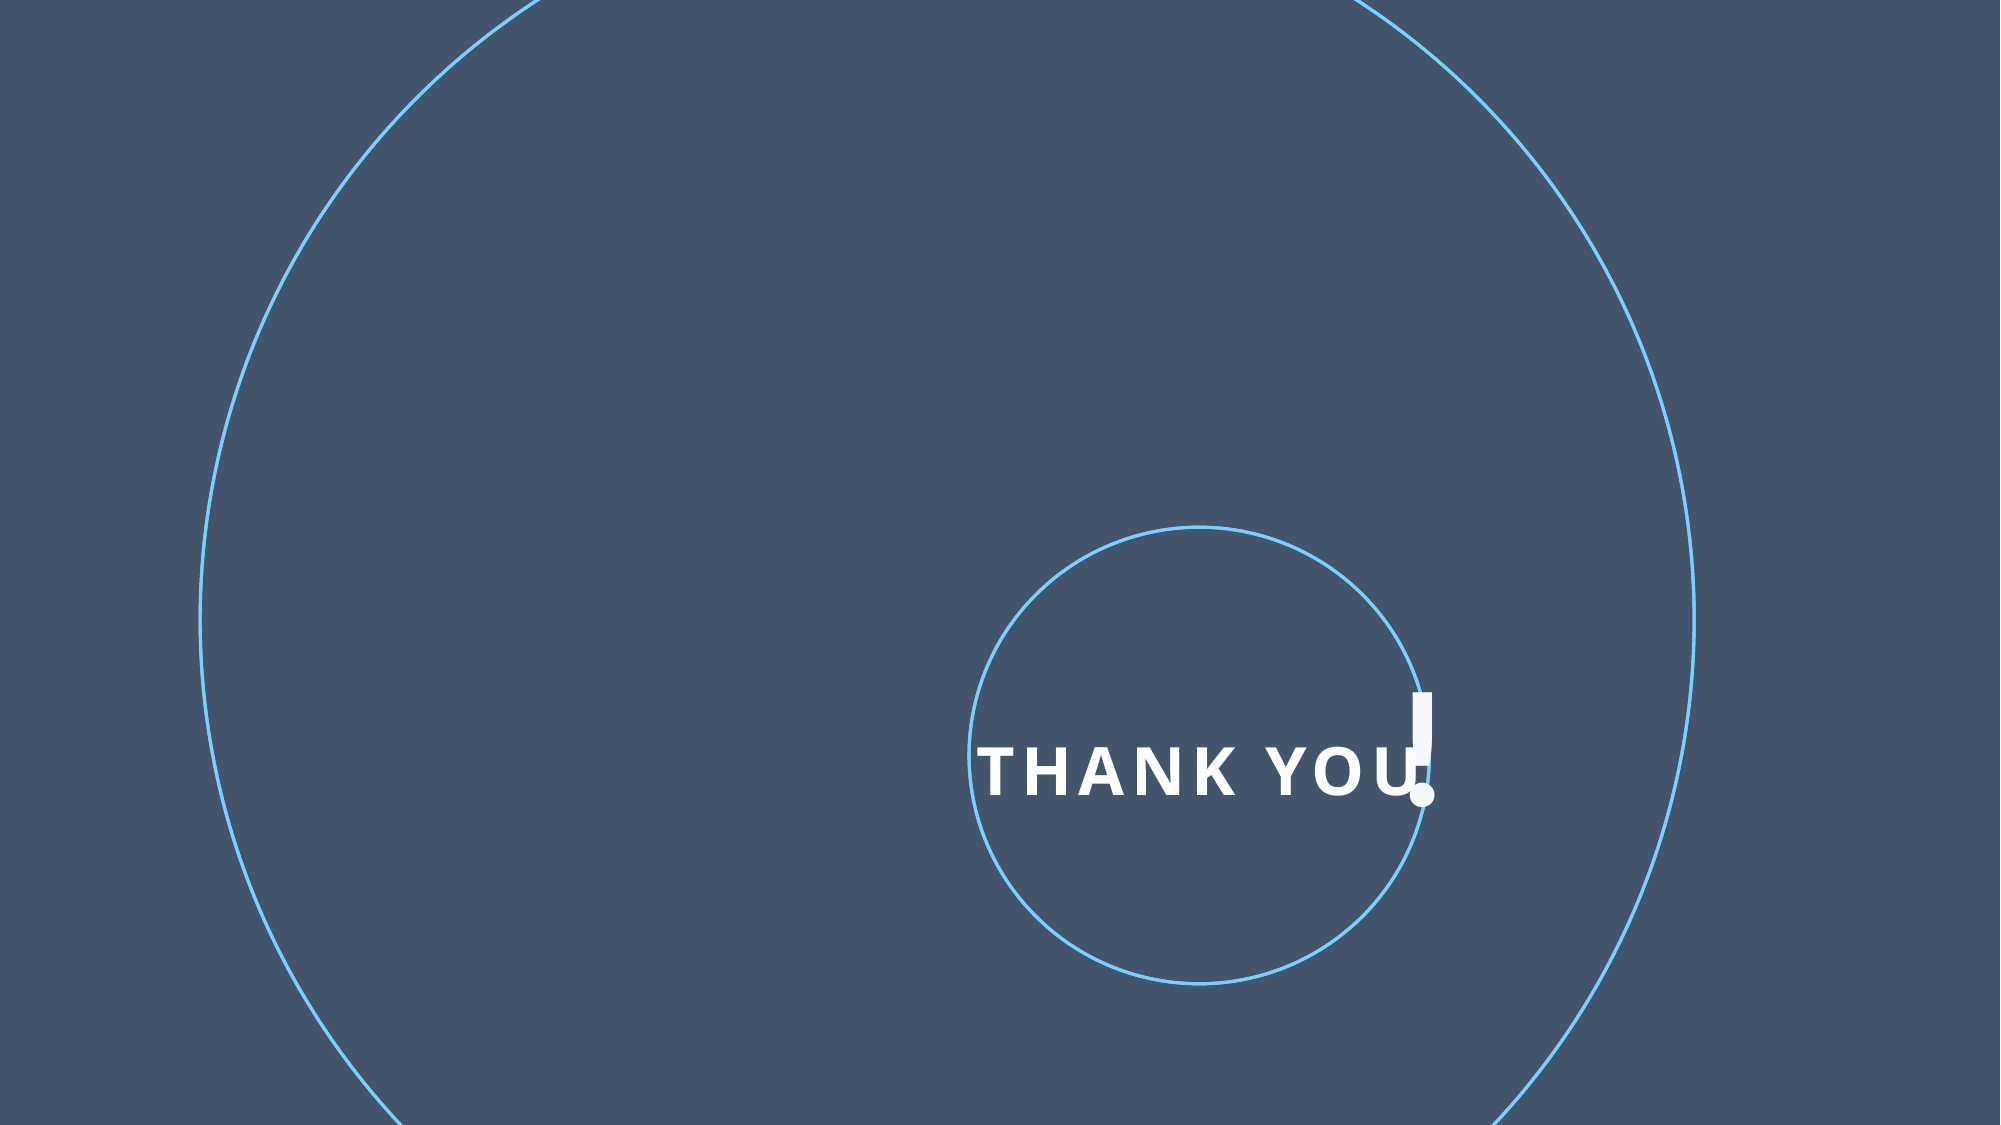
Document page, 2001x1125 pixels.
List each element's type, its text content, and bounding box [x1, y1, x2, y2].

title ! [675, 653, 2000, 851]
text_box THANK YOU [727, 698, 1672, 851]
